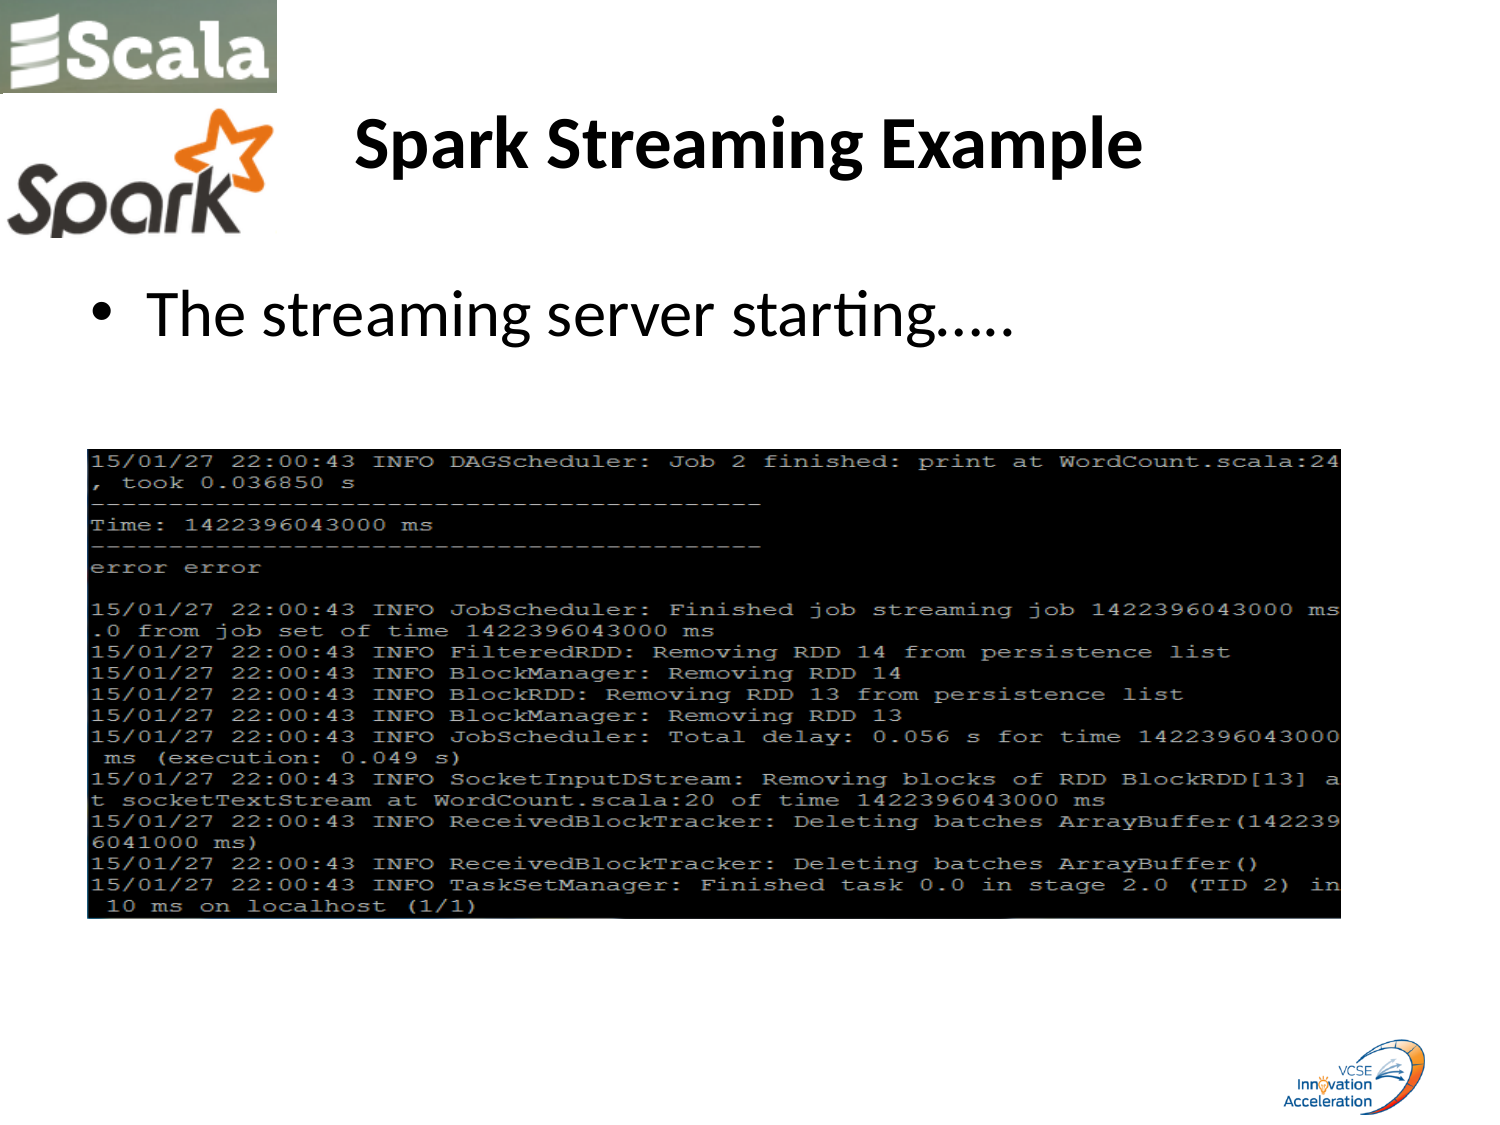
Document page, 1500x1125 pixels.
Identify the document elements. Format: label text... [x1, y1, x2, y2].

picture [87, 449, 1341, 920]
picture [1283, 1039, 1425, 1115]
title Spark Streaming Example [280, 45, 1425, 233]
picture [0, 0, 277, 238]
list The streaming server starting….. [75, 262, 1425, 1005]
